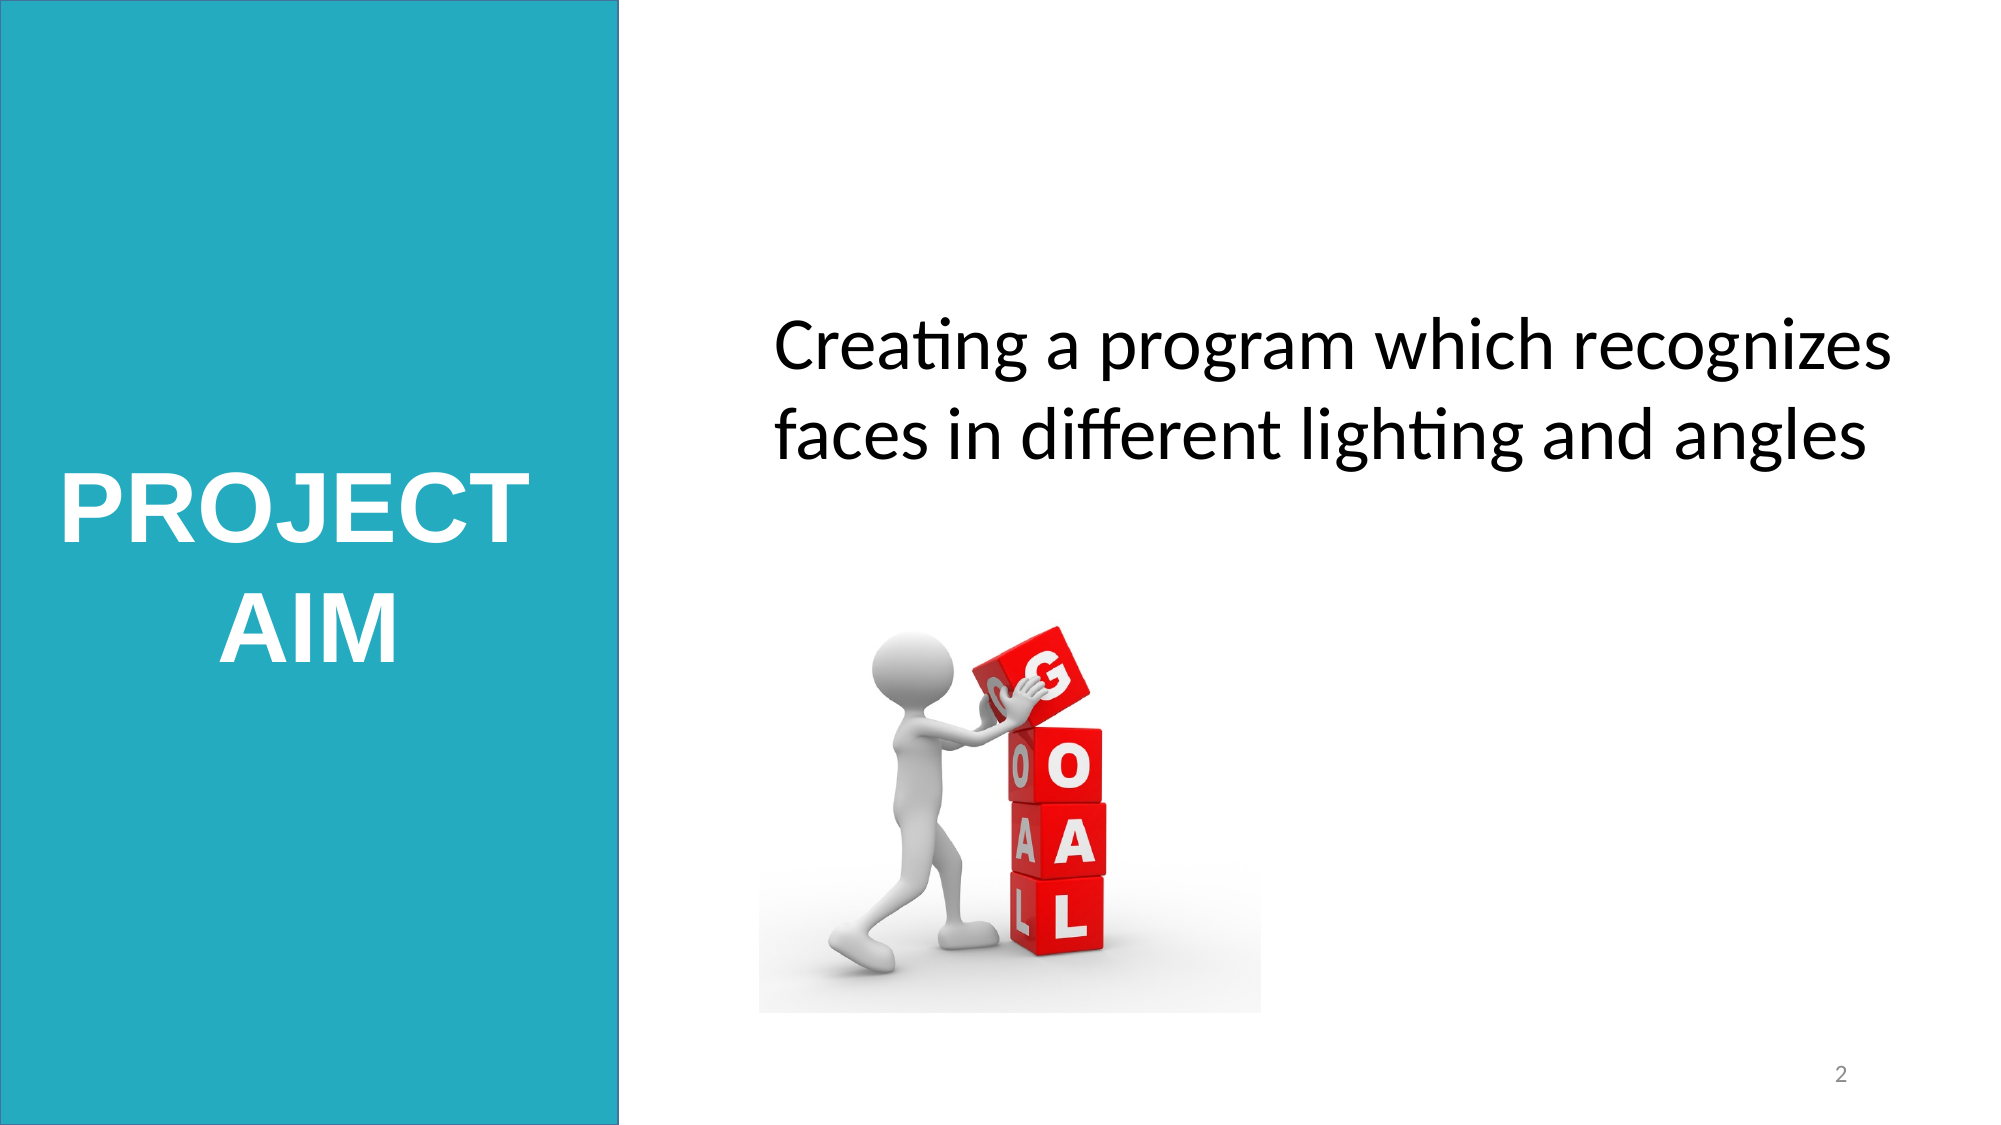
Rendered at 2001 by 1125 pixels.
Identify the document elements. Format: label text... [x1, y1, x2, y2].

picture [759, 595, 1261, 1013]
slide_number 2 [1412, 1042, 1863, 1103]
text_box PROJECT AIM [0, 0, 619, 1125]
text_box Creating a program which recognizes faces in different lighting and angles [759, 287, 1955, 528]
